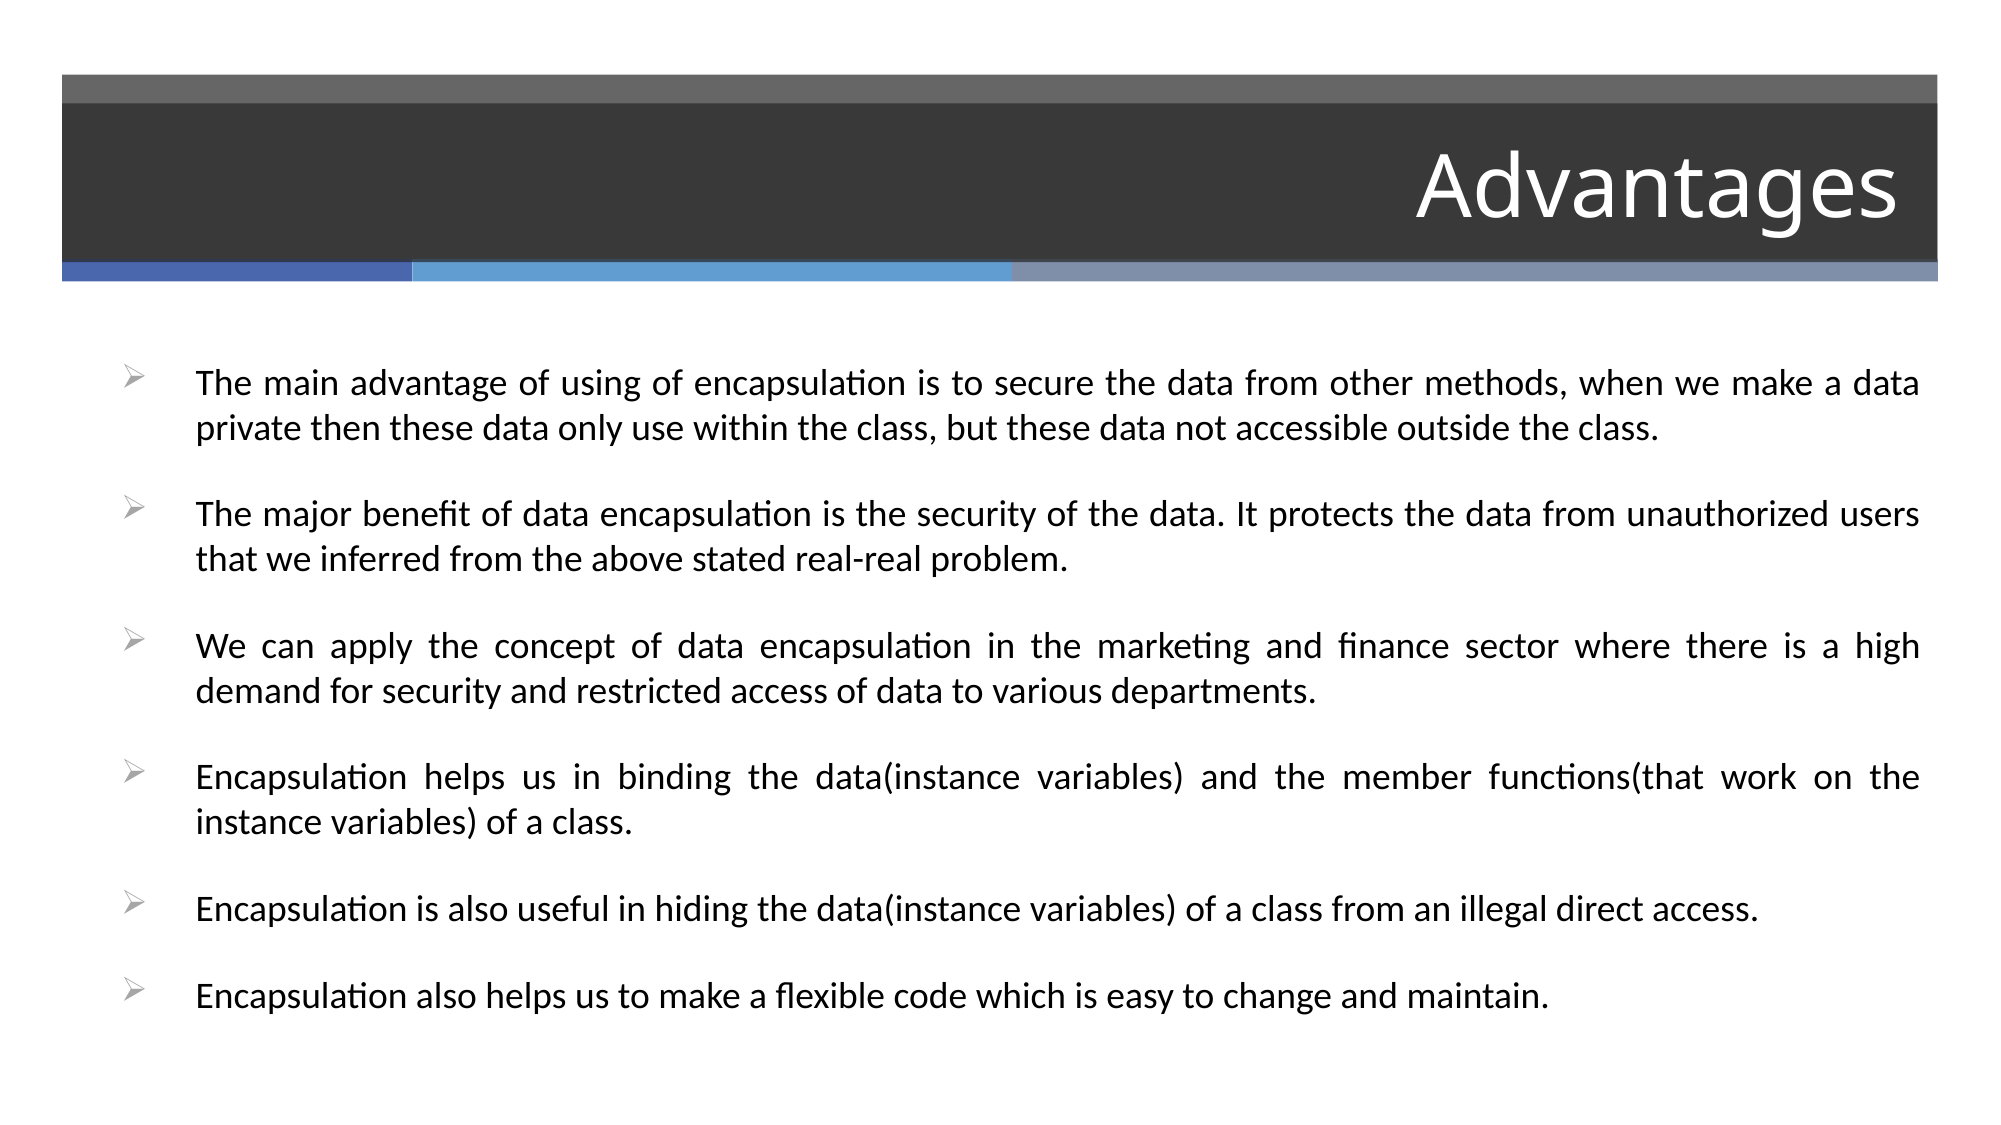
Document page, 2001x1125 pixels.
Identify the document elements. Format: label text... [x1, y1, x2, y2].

list The main advantage of using of encapsulation is to secure the data from other methods, when we make a data private then these data only use within the class, but these data not accessible outside the class. The major benefit of data encapsulation is the security of the data. It protects the data from unauthorized users that we inferred from the above stated real-real problem. We can apply the concept of data encapsulation in the marketing and finance sector where there is a high demand for security and restricted access of data to various departments. Encapsulation helps us in binding the data(instance variables) and the member functions(that work on the instance variables) of a class. Encapsulation is also useful in hiding the data(instance variables) of a class from an illegal direct access. Encapsulation also helps us to make a flexible code which is easy to change and maintain. [106, 350, 1938, 1074]
title Advantages [62, 103, 1938, 263]
